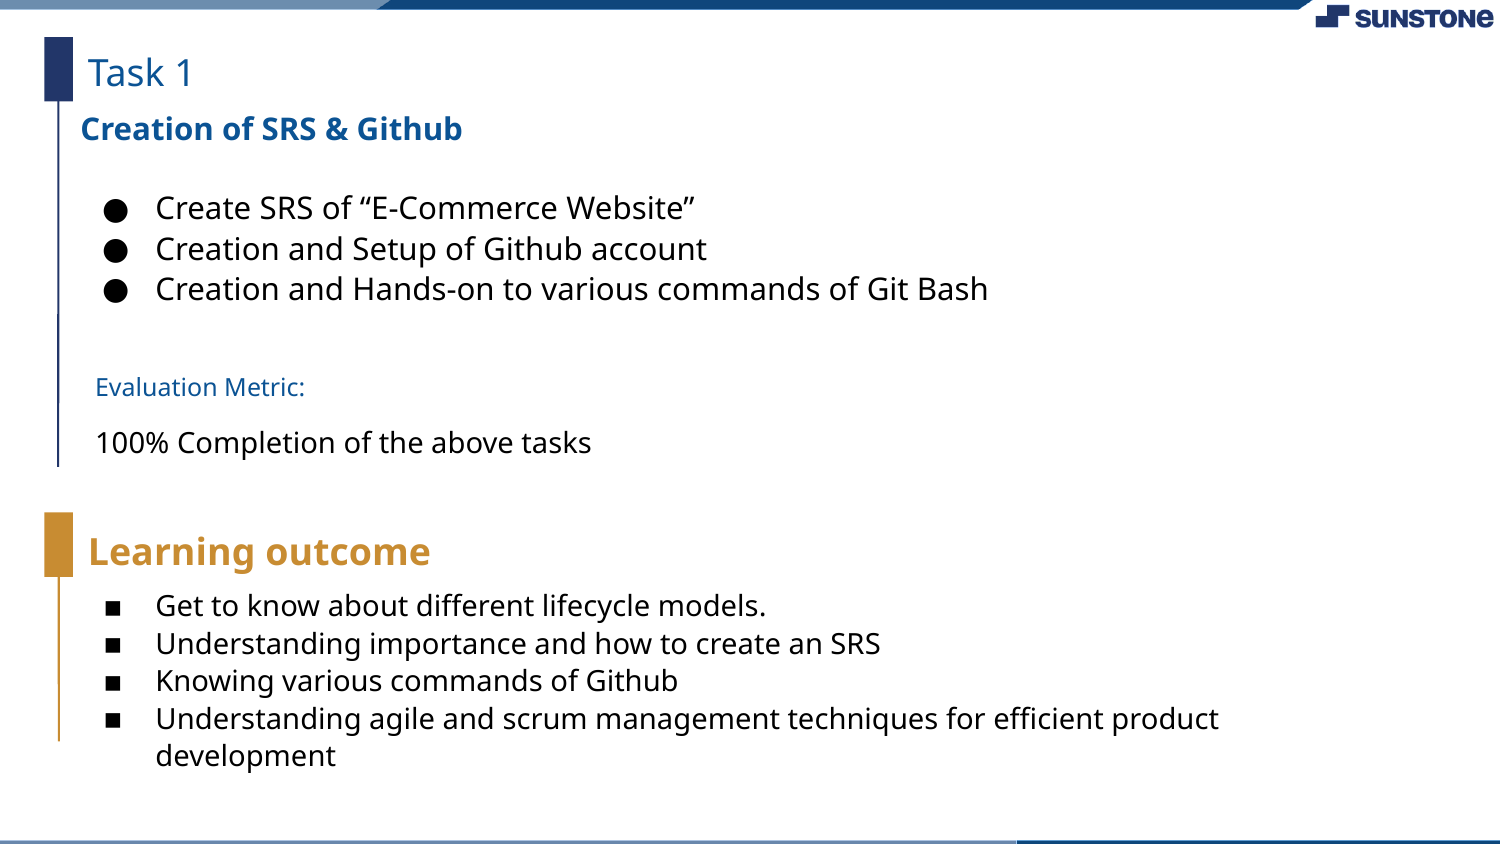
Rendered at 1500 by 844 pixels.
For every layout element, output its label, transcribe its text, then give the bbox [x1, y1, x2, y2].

text_box Learning outcome [73, 520, 505, 573]
list Get to know about different lifecycle models. Understanding importance and how to create an SRS Knowing various commands of Github Understanding agile and scrum management techniques for efficient product development [80, 585, 1237, 742]
picture [0, 0, 1500, 844]
list Creation of SRS & Github Create SRS of “E-Commerce Website” Creation and Setup of Github account Creation and Hands-on to various commands of Git Bash [80, 106, 1211, 372]
text_box Evaluation Metric: [80, 364, 834, 417]
text_box Task 1 [73, 41, 701, 94]
text_box 100% Completion of the above tasks [80, 417, 834, 469]
